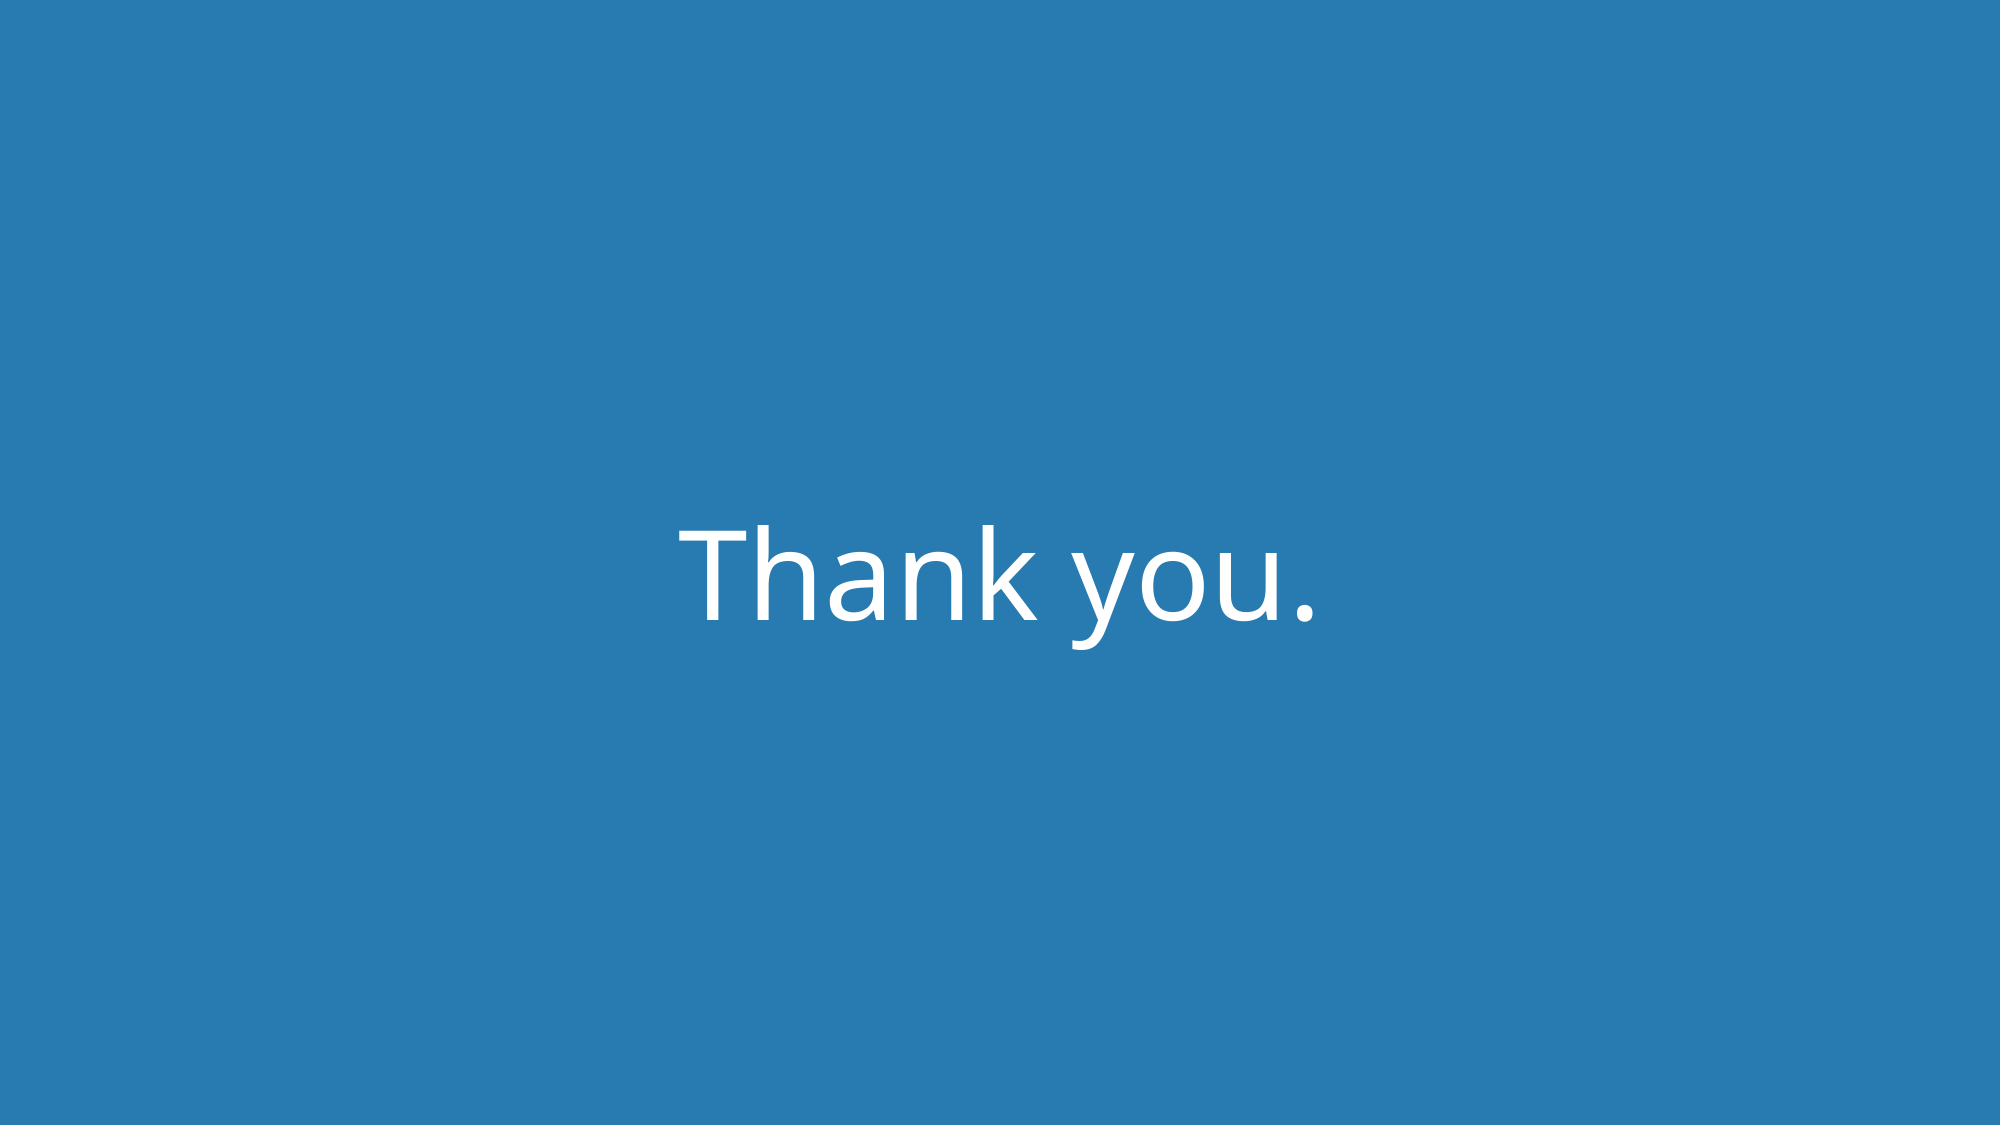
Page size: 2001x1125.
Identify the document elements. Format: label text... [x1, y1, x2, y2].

title Thank you. [137, 187, 1863, 656]
